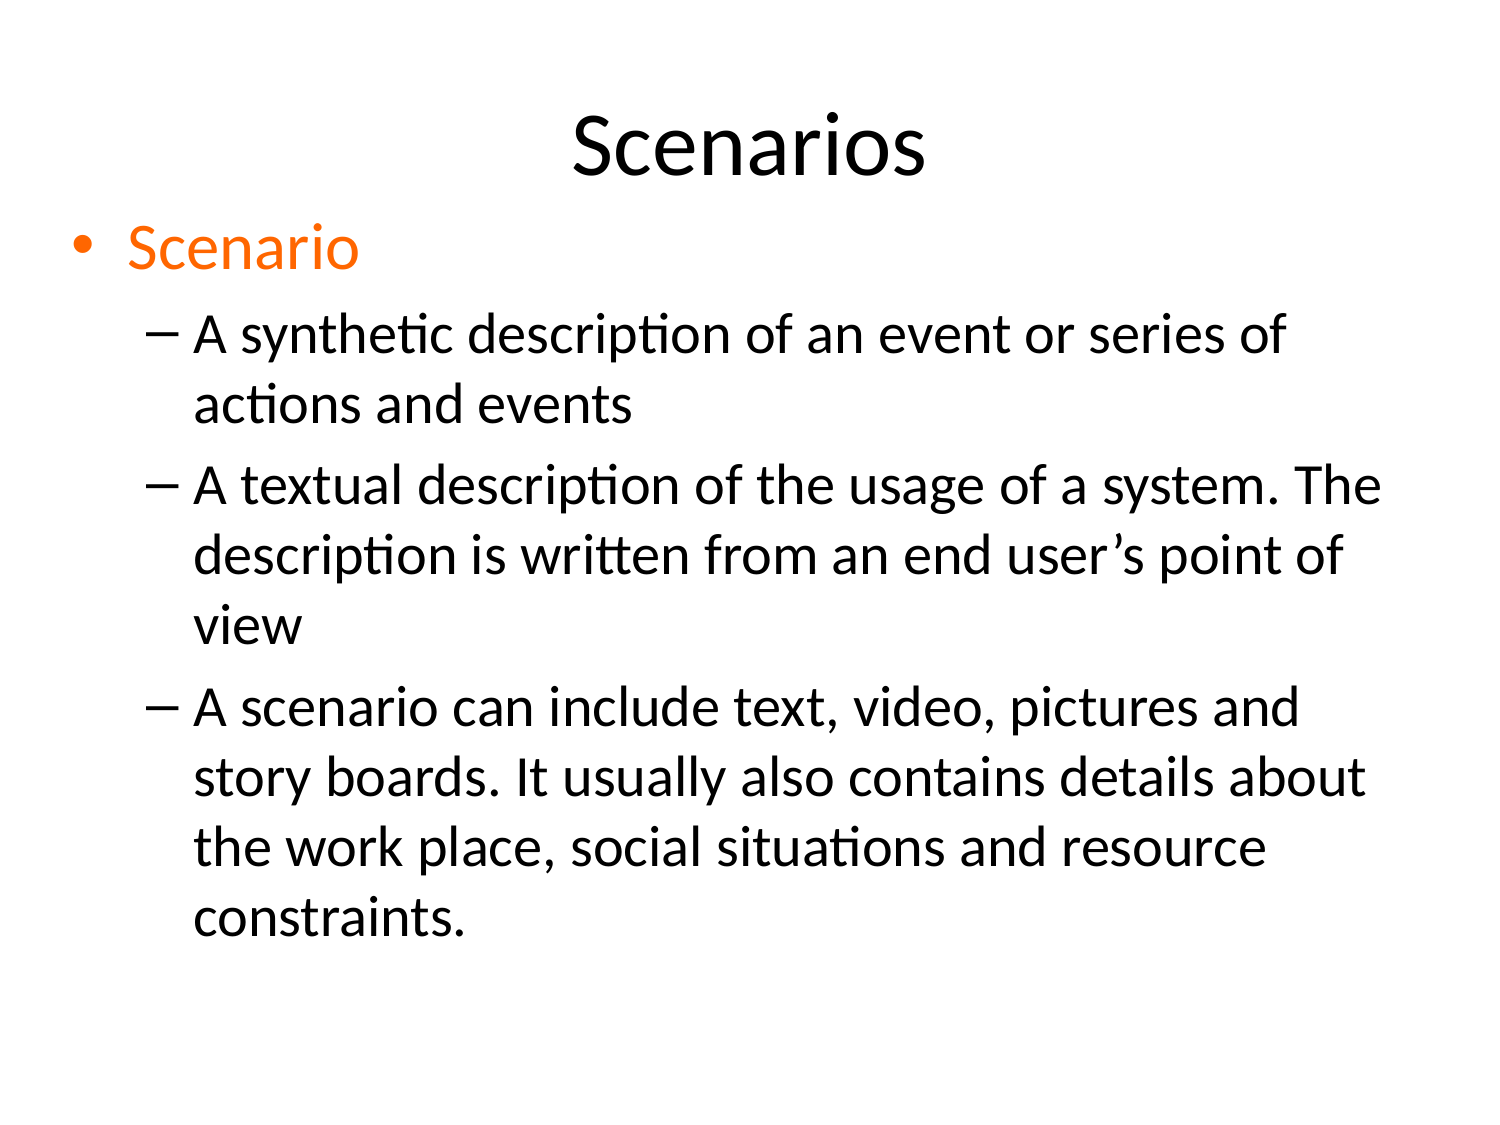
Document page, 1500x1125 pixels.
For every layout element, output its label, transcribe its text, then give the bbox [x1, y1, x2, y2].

list Scenario A synthetic description of an event or series of actions and events A textual description of the usage of a system. The description is written from an end user’s point of view A scenario can include text, video, pictures and story boards. It usually also contains details about the work place, social situations and resource constraints. [56, 195, 1421, 1019]
title Scenarios [75, 45, 1425, 233]
